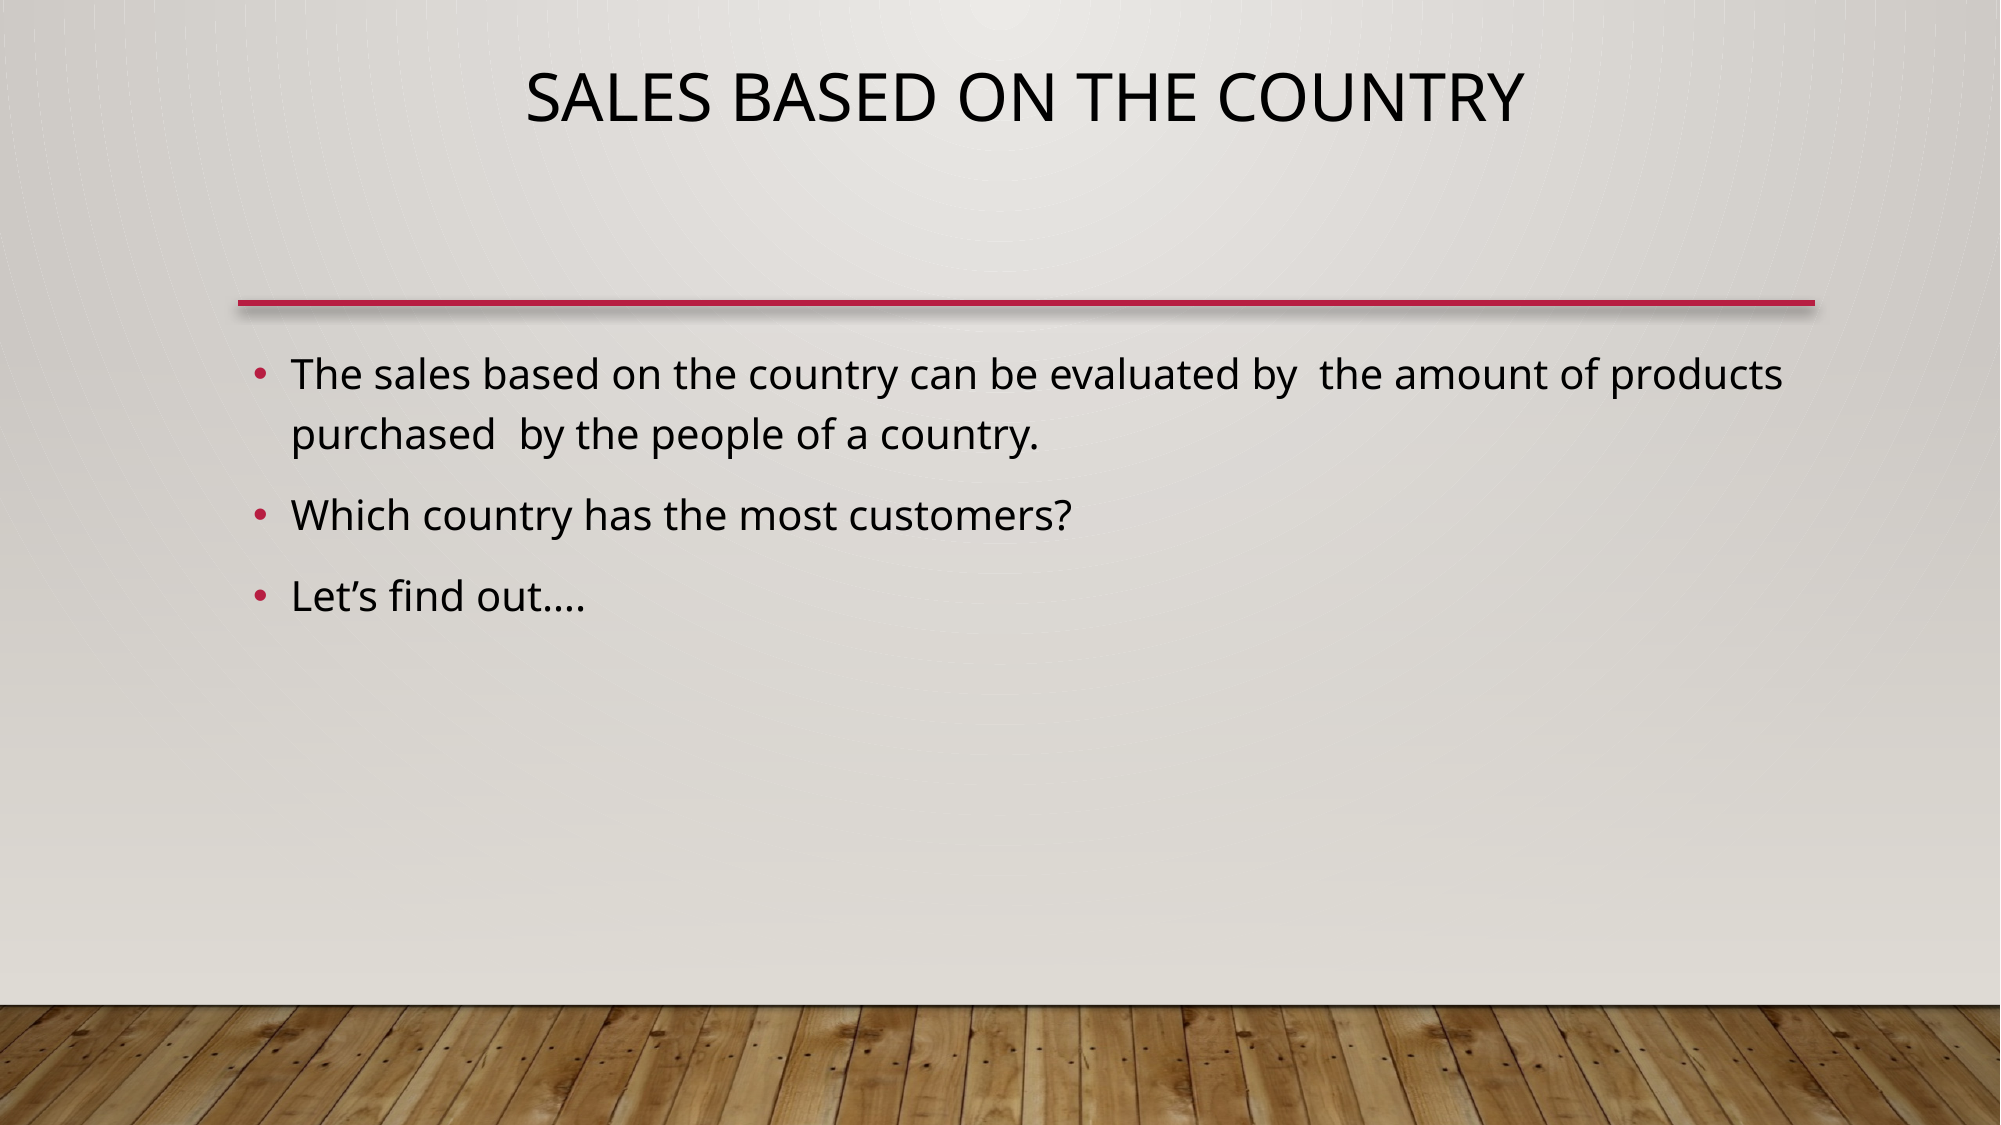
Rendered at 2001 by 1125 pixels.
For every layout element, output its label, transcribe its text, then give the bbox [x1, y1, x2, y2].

title sales based on the country [238, 55, 1814, 305]
picture [0, 1005, 2000, 1125]
list The sales based on the country can be evaluated by the amount of products purchased by the people of a country. Which country has the most customers? Let’s find out…. [238, 330, 1814, 897]
